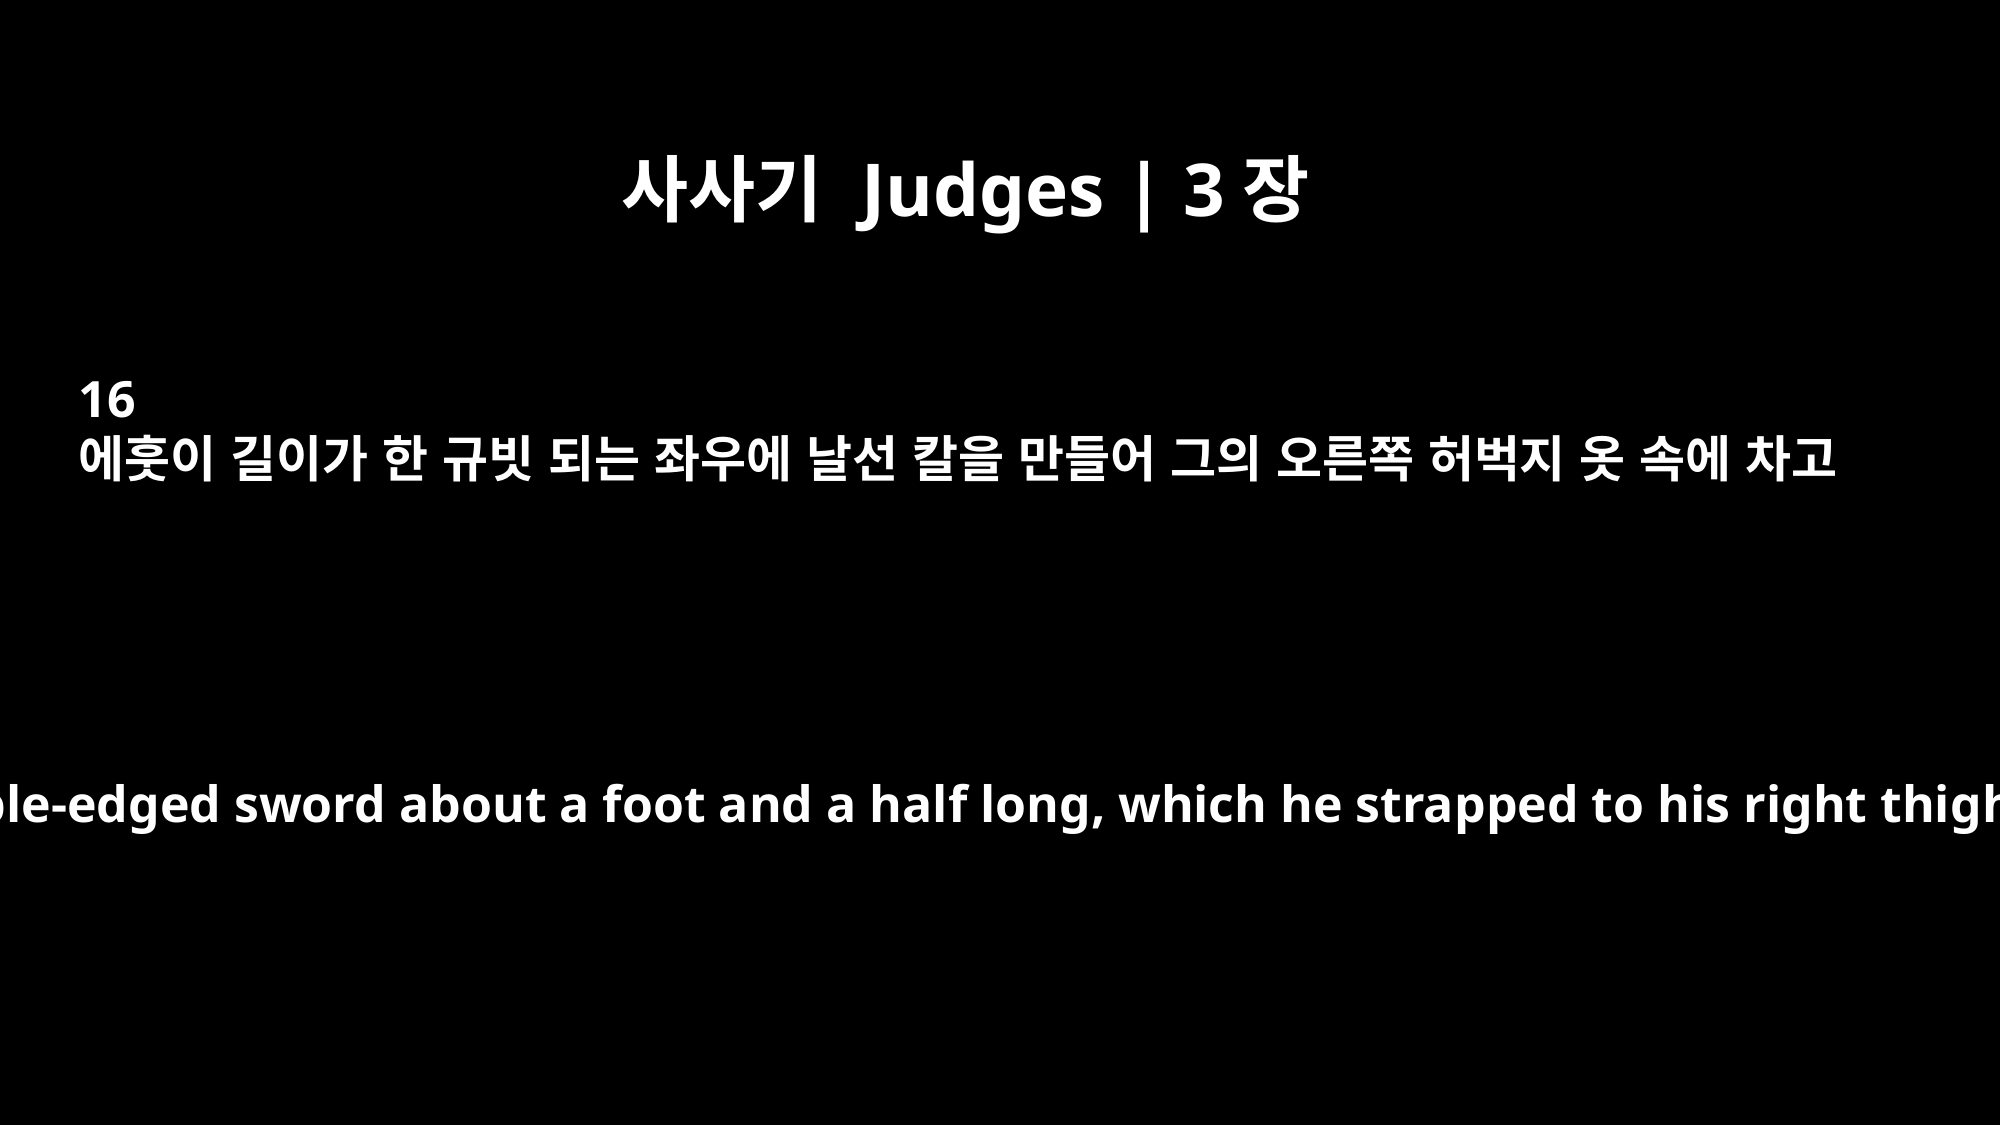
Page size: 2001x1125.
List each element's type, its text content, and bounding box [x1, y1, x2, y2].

text_box 16 에훗이 길이가 한 규빗 되는 좌우에 날선 칼을 만들어 그의 오른쪽 허벅지 옷 속에 차고 [63, 359, 1854, 495]
text_box Now Ehud had made a double-edged sword about a foot and a half long, which he strapped to his right thigh under his clothing. [0, 764, 2000, 840]
text_box 사사기 Judges | 3장 [606, 136, 1326, 239]
